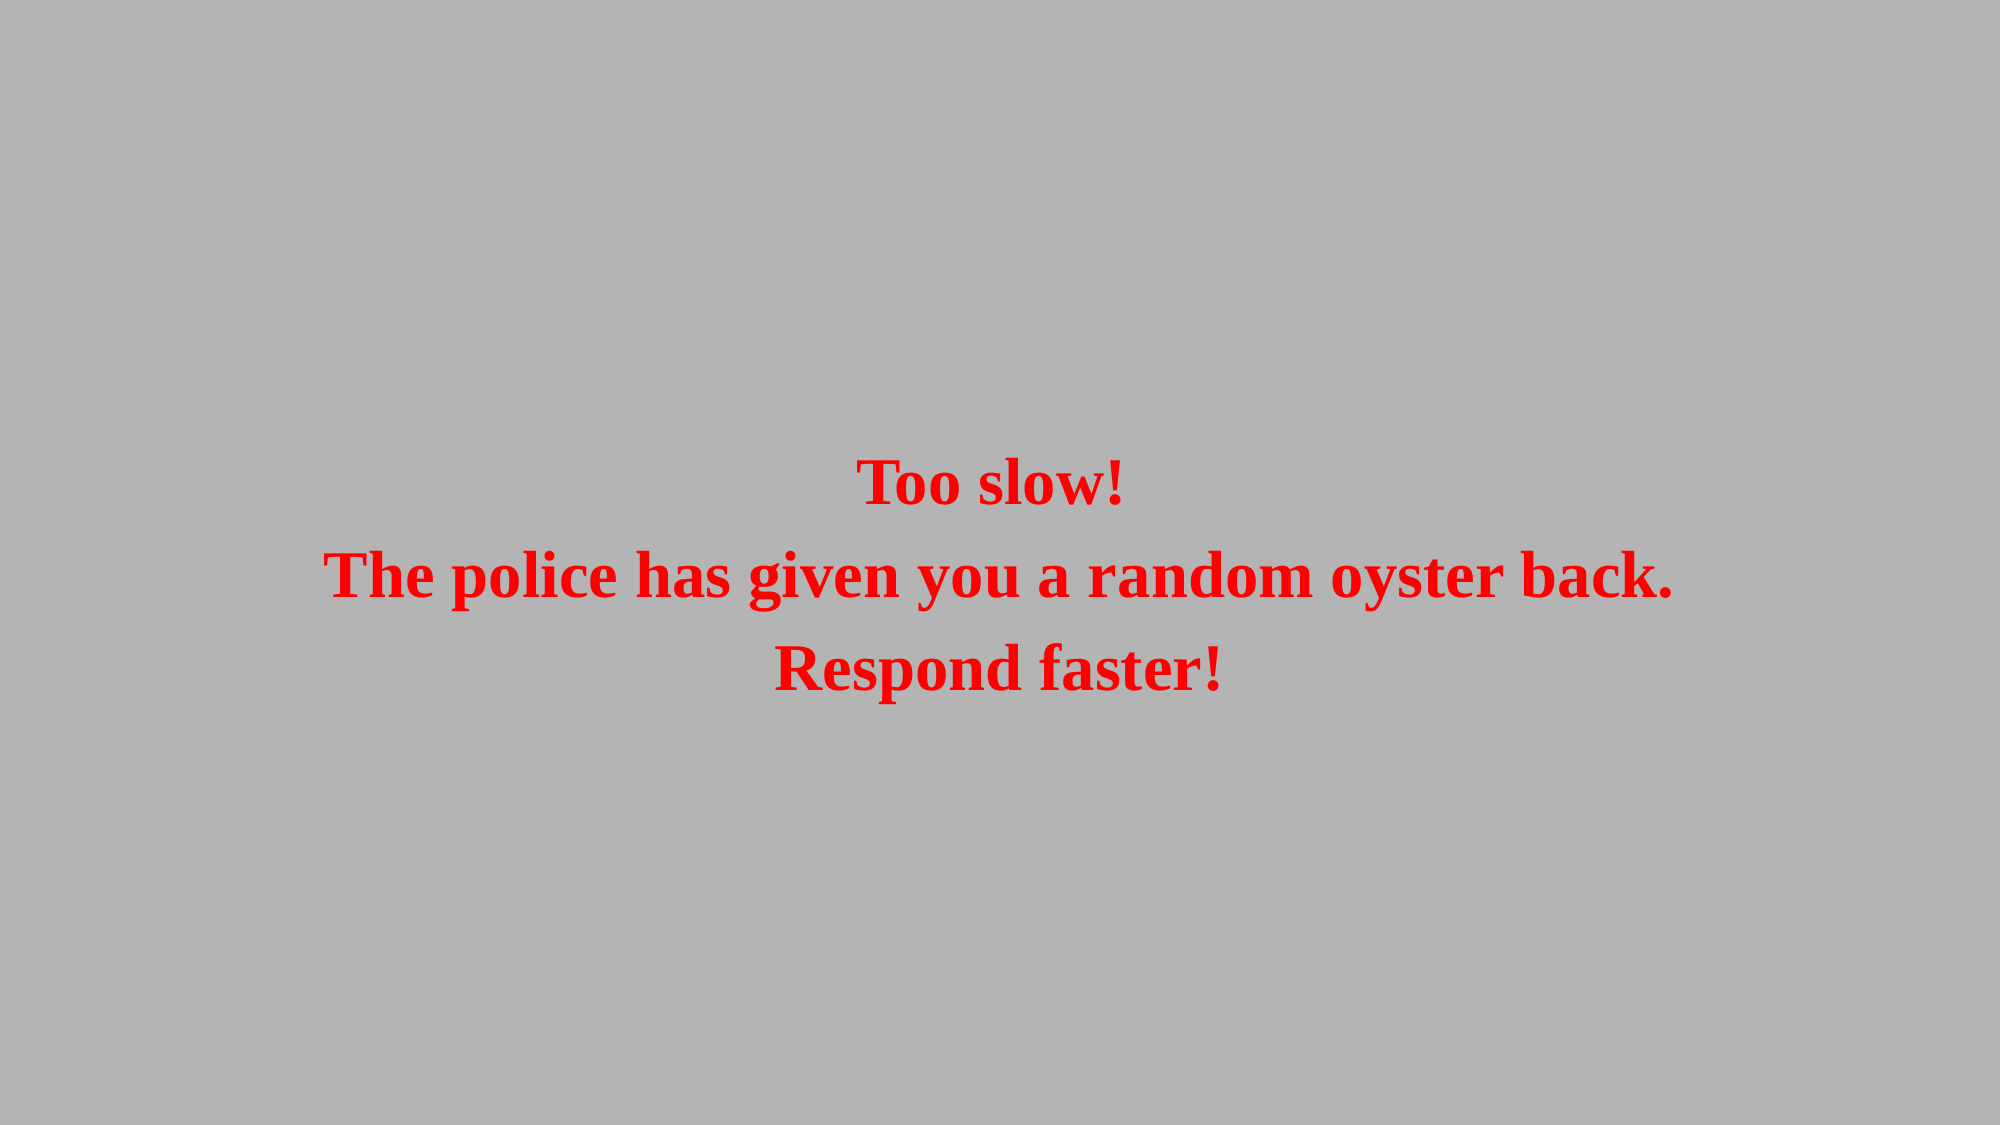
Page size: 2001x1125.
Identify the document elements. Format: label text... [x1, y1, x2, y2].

list Too slow! The police has given you a random oyster back. Respond faster! [137, 59, 1863, 1014]
